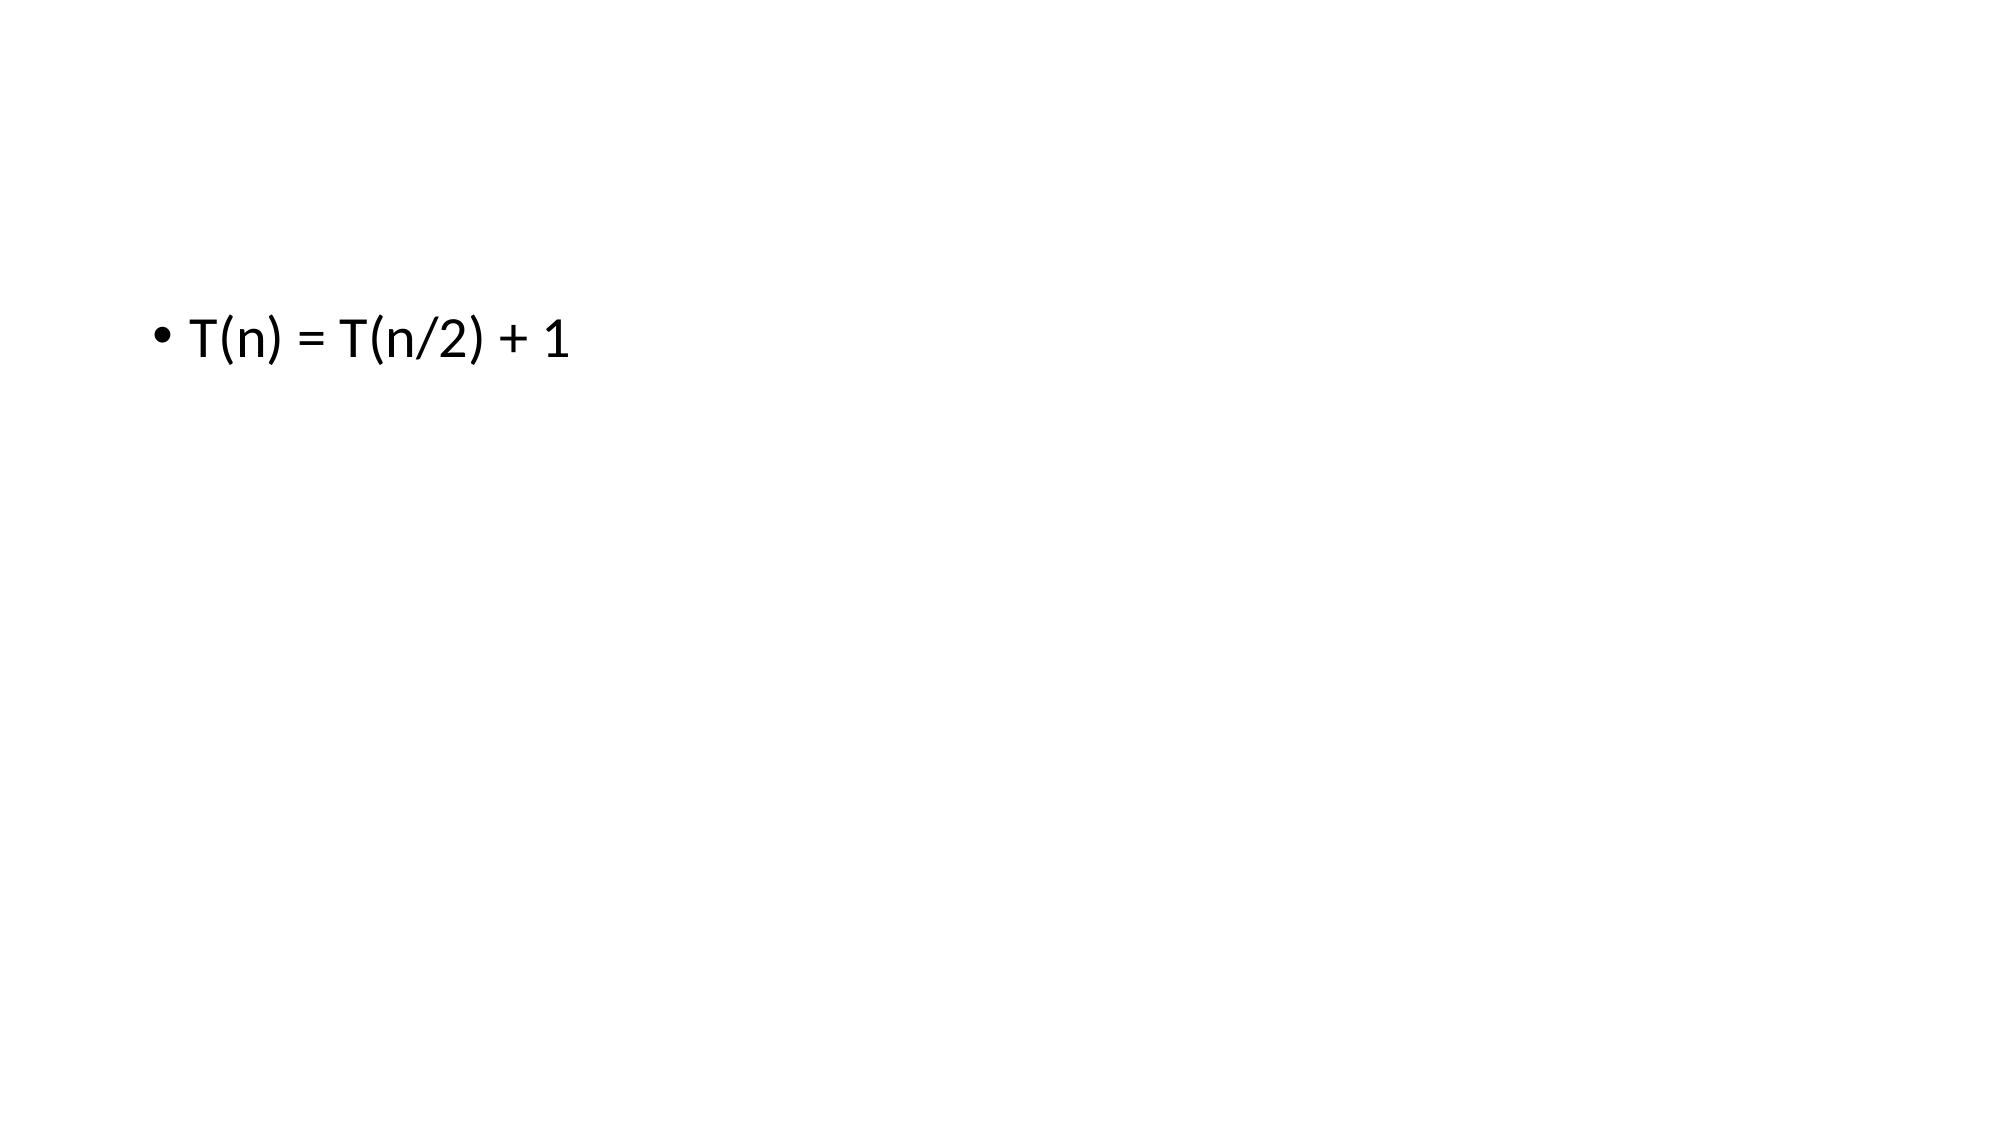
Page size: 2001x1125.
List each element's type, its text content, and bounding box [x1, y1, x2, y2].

list T(n) = T(n/2) + 1 [137, 299, 1863, 1014]
